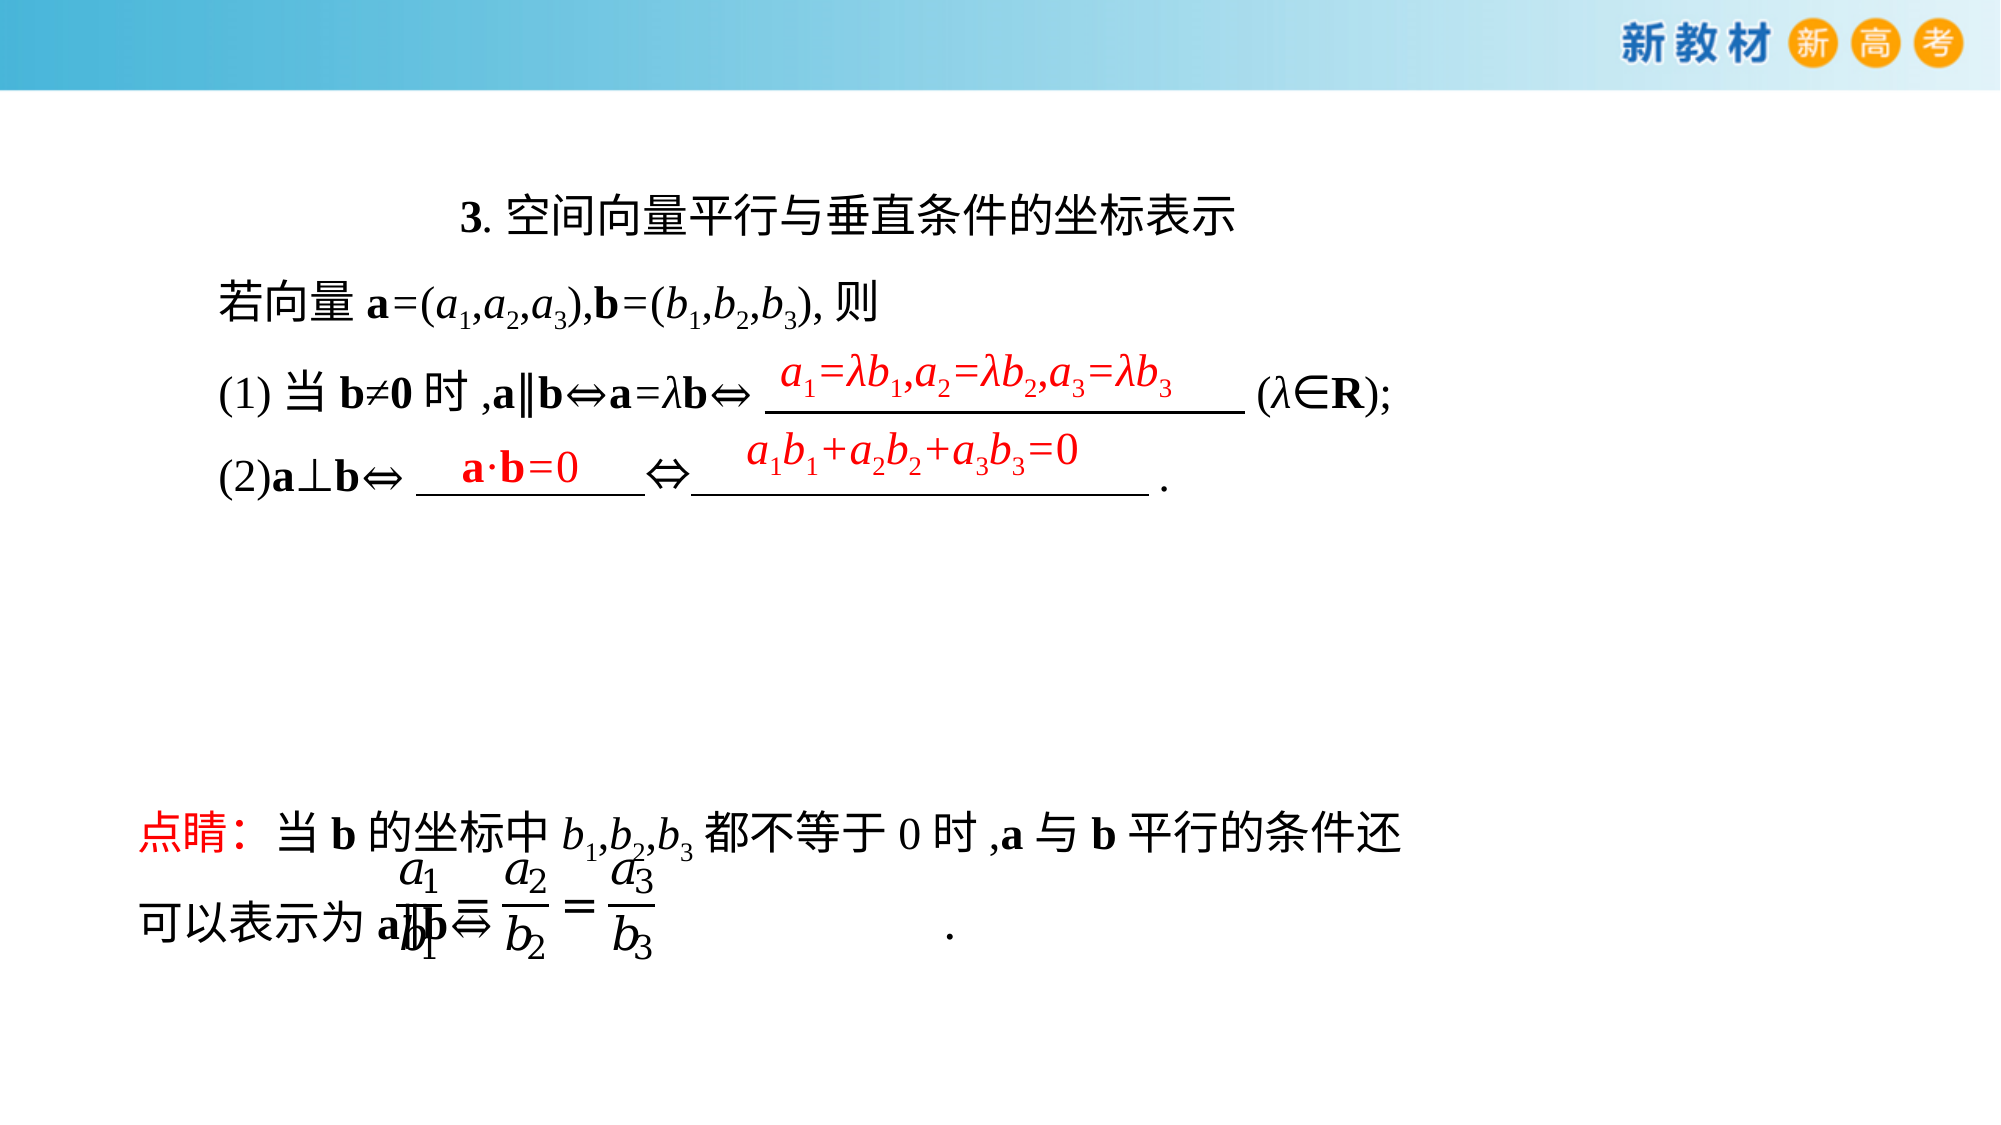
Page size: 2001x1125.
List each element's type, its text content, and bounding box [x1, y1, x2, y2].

text_box a1=λb1,a2=λb2,a3=λb3 [765, 320, 1194, 411]
picture [0, 0, 2001, 1125]
text_box a·b=0 [446, 418, 606, 499]
text_box a1b1+a2b2+a3b3=0 [731, 398, 1106, 489]
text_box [242, 856, 811, 960]
text_box 点睛：当b的坐标中b1,b2,b3都不等于0时,a与b平行的条件还可以表示为a∥b⇔ . [122, 765, 1456, 957]
text_box 3.空间向量平行与垂直条件的坐标表示 若向量a=(a1,a2,a3),b=(b1,b2,b3),则 (1)当b≠0时,a∥b⇔a=λb⇔ (λ∈R); (2)a⊥b⇔ ⇔ . [203, 151, 1537, 508]
